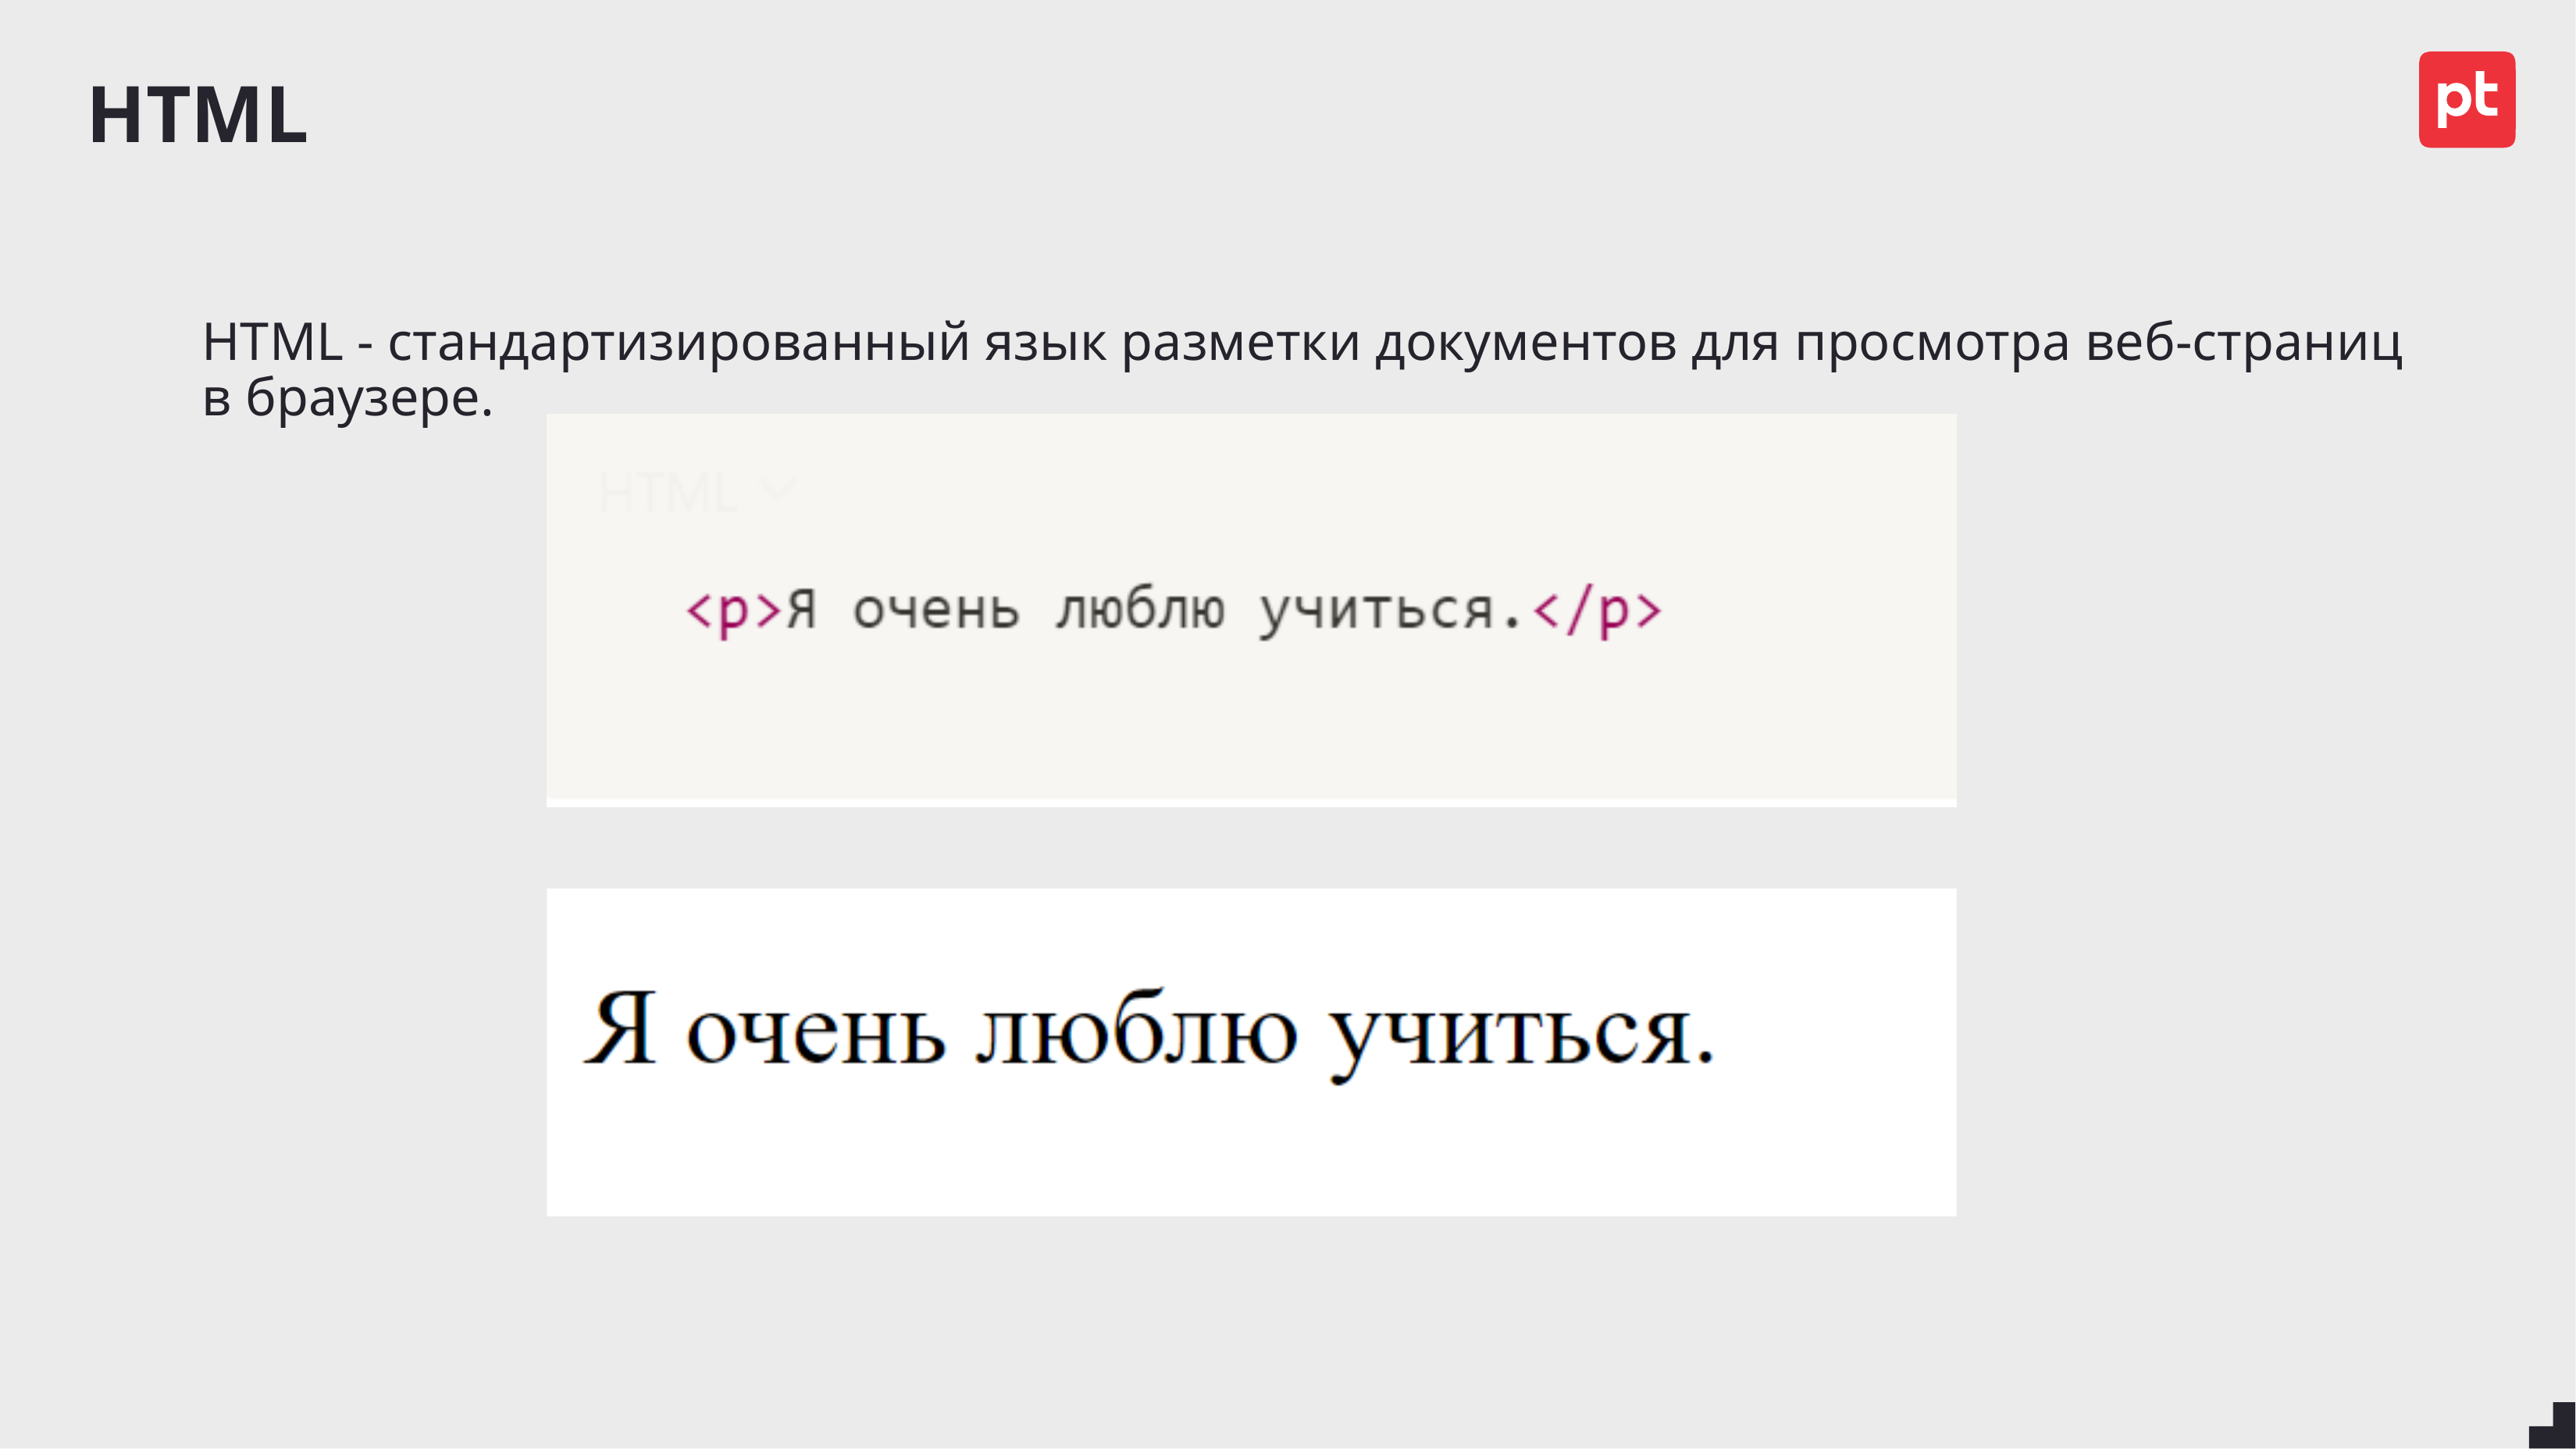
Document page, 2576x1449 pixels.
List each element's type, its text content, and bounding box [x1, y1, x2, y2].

list HTML - стандартизированный язык разметки документов для просмотра веб-страниц в браузере. [190, 309, 2419, 1351]
picture [547, 888, 1957, 1217]
picture [547, 414, 1957, 807]
title HTML [74, 59, 2296, 173]
